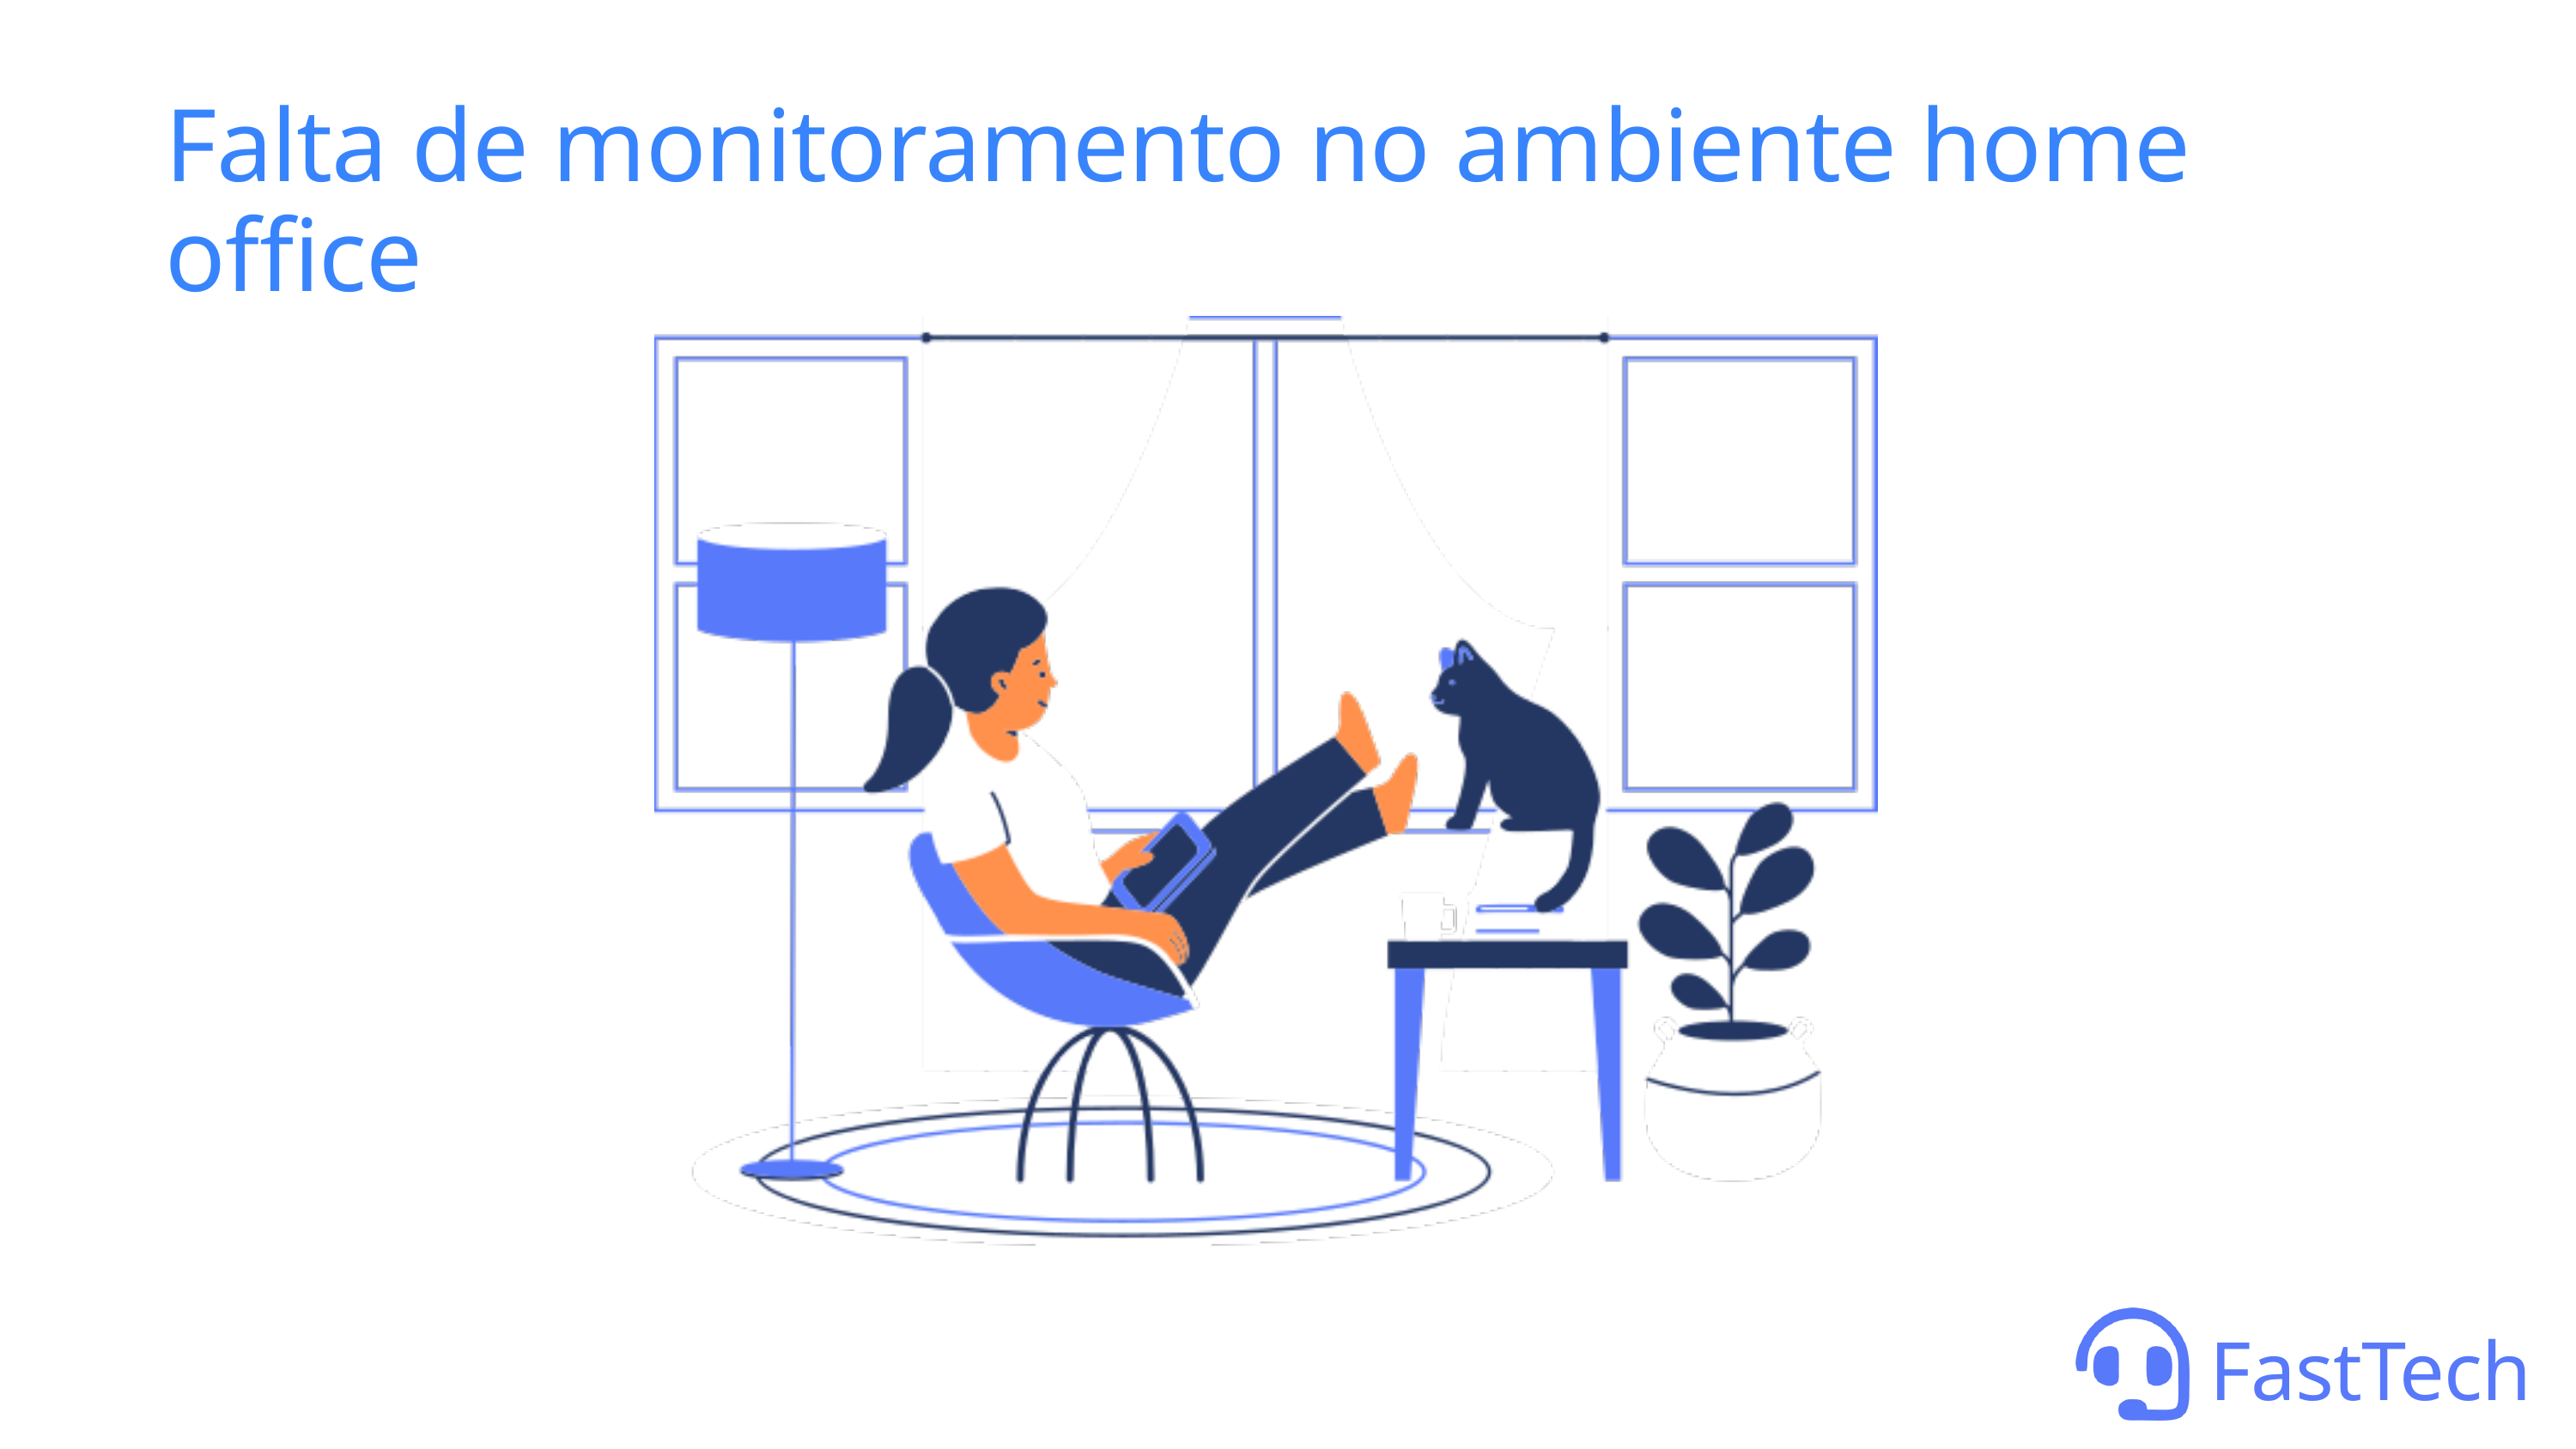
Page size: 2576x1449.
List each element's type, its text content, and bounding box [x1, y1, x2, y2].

picture [654, 316, 1878, 1248]
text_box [2209, 1327, 2576, 1429]
picture [2075, 1307, 2190, 1422]
text_box Falta de monitoramento no ambiente home office [165, 91, 2411, 312]
